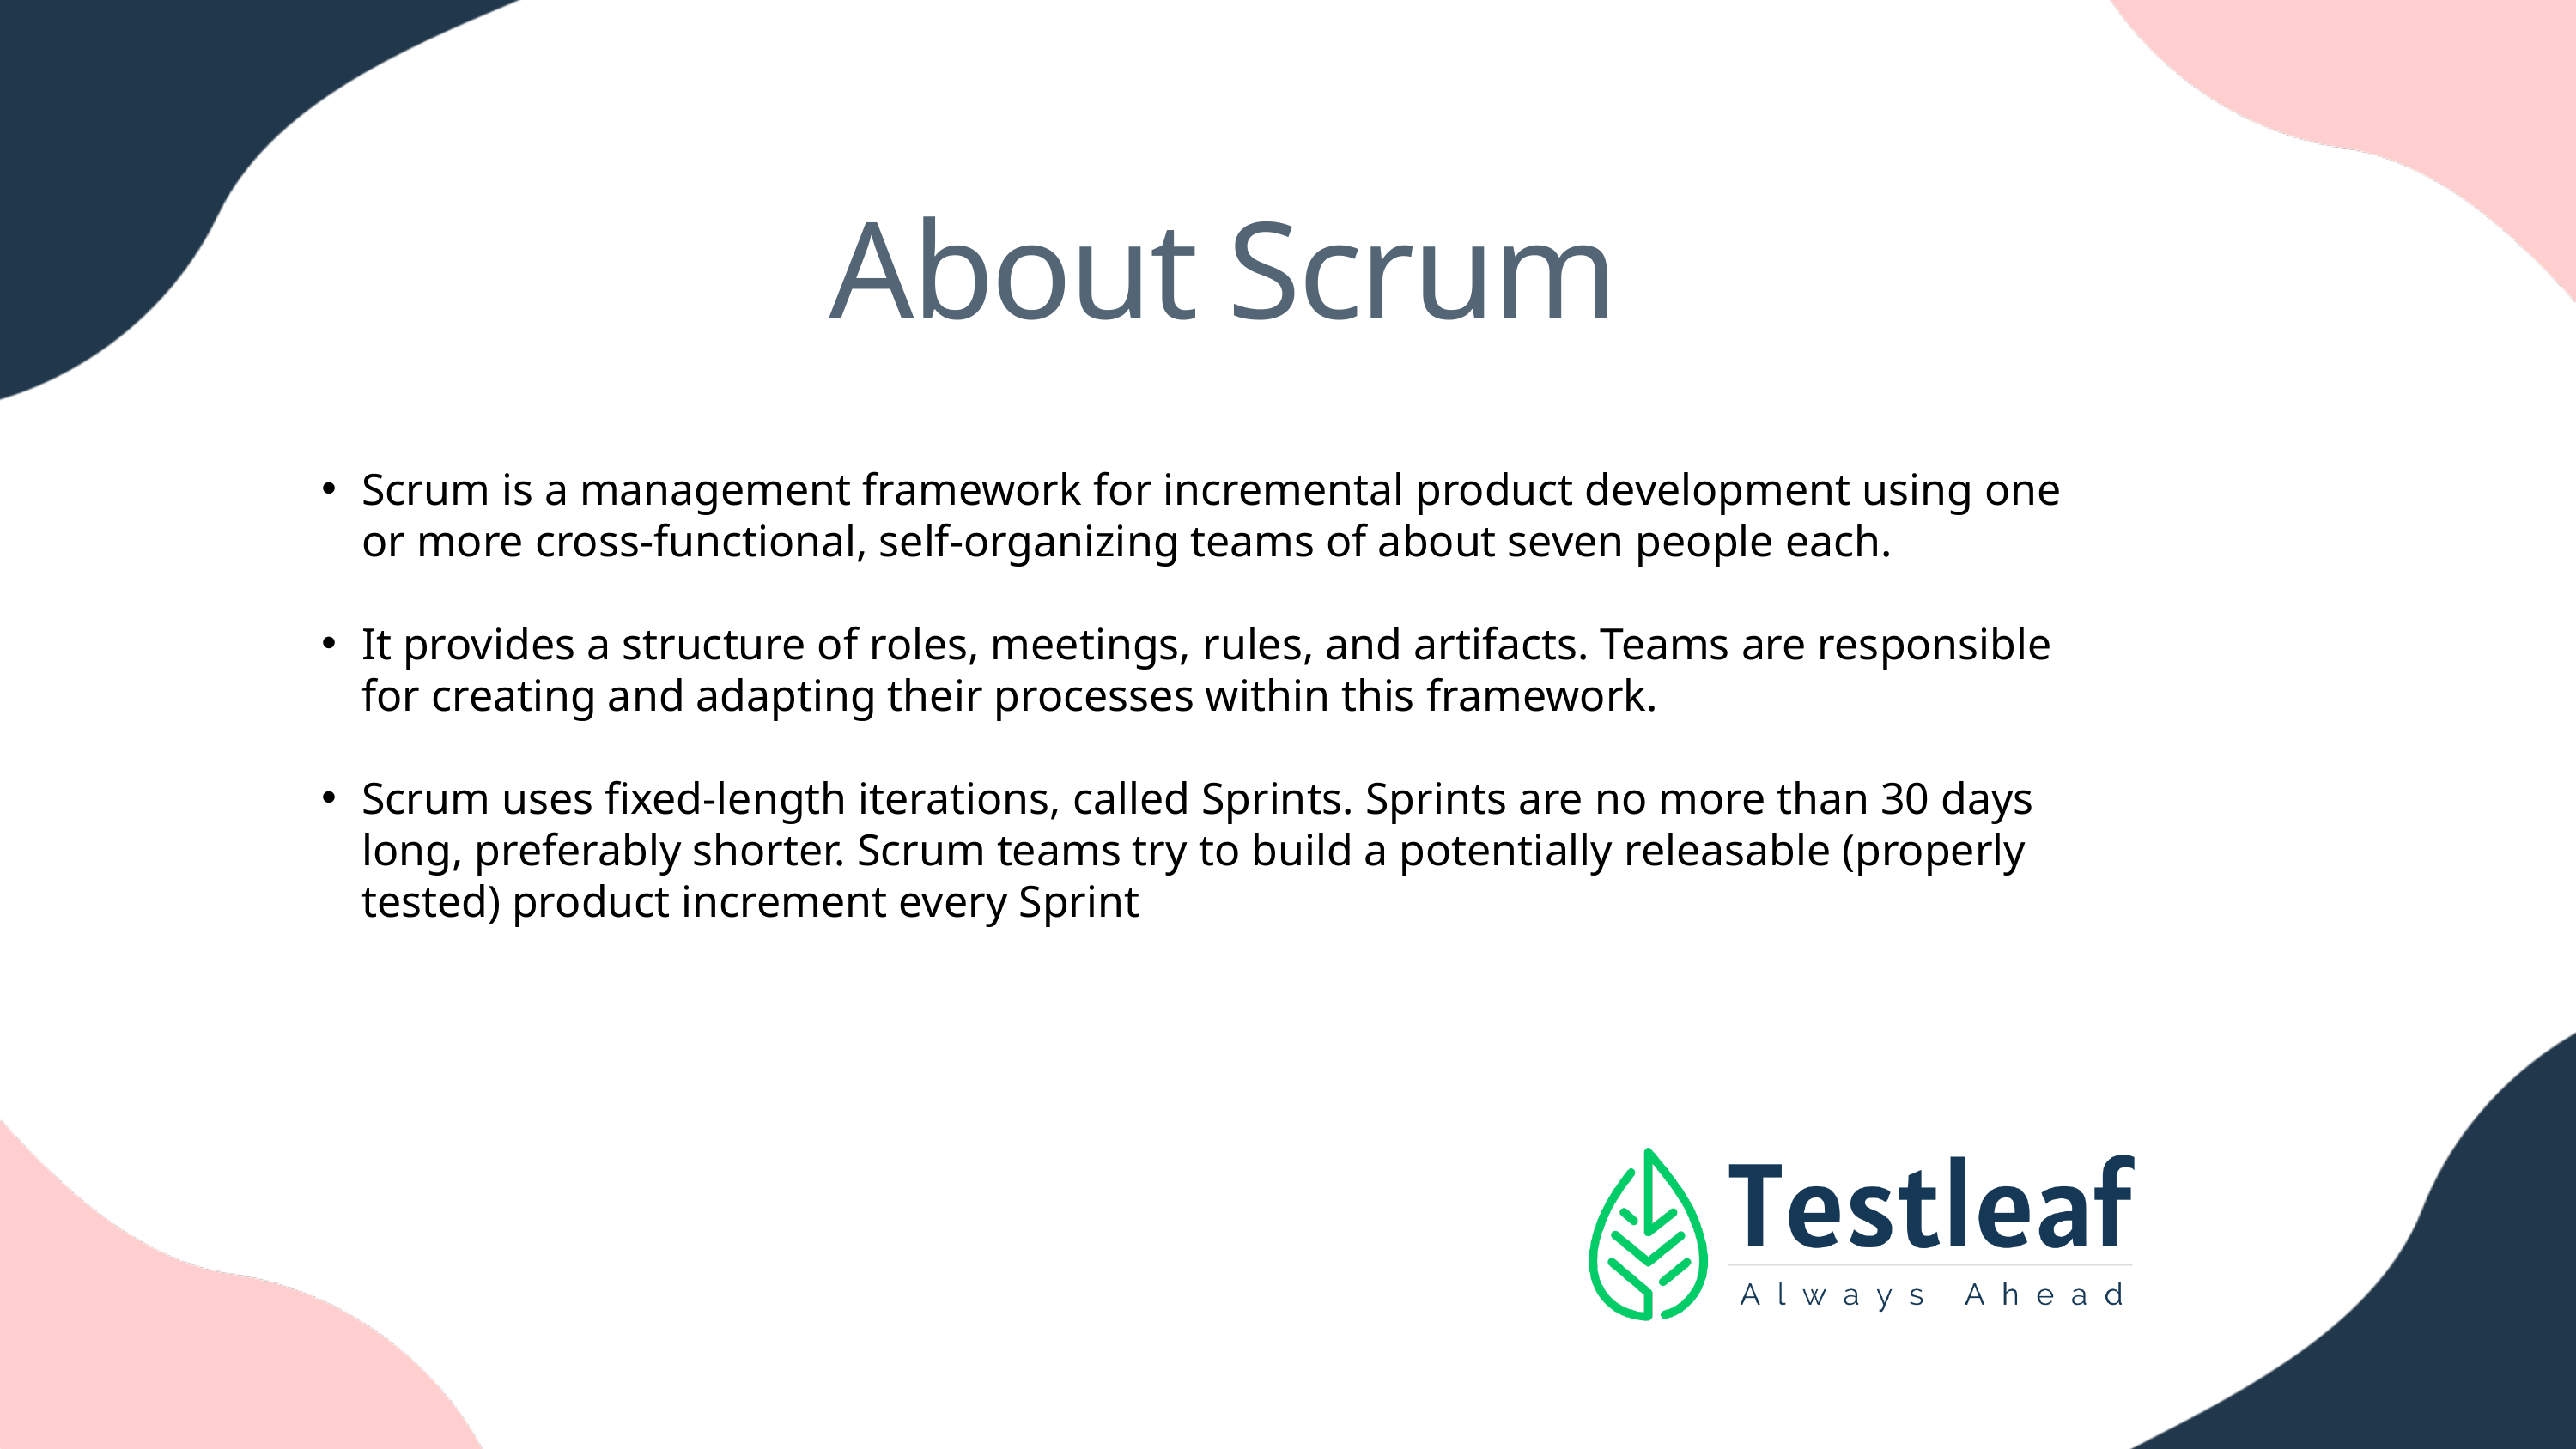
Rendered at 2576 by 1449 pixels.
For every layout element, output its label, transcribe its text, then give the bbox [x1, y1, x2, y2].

text_box Scrum is a management framework for incremental product development using one or more cross-functional, self-organizing teams of about seven people each. It provides a structure of roles, meetings, rules, and artifacts. Teams are responsible for creating and adapting their processes within this framework. Scrum uses fixed-length iterations, called Sprints. Sprints are no more than 30 days long, preferably shorter. Scrum teams try to build a potentially releasable (properly tested) product increment every Sprint [308, 456, 2081, 932]
picture [1588, 855, 2576, 1449]
text_box About Scrum [719, 194, 1728, 346]
picture [2068, 0, 2576, 470]
picture [0, 952, 507, 1449]
picture [0, 0, 635, 542]
